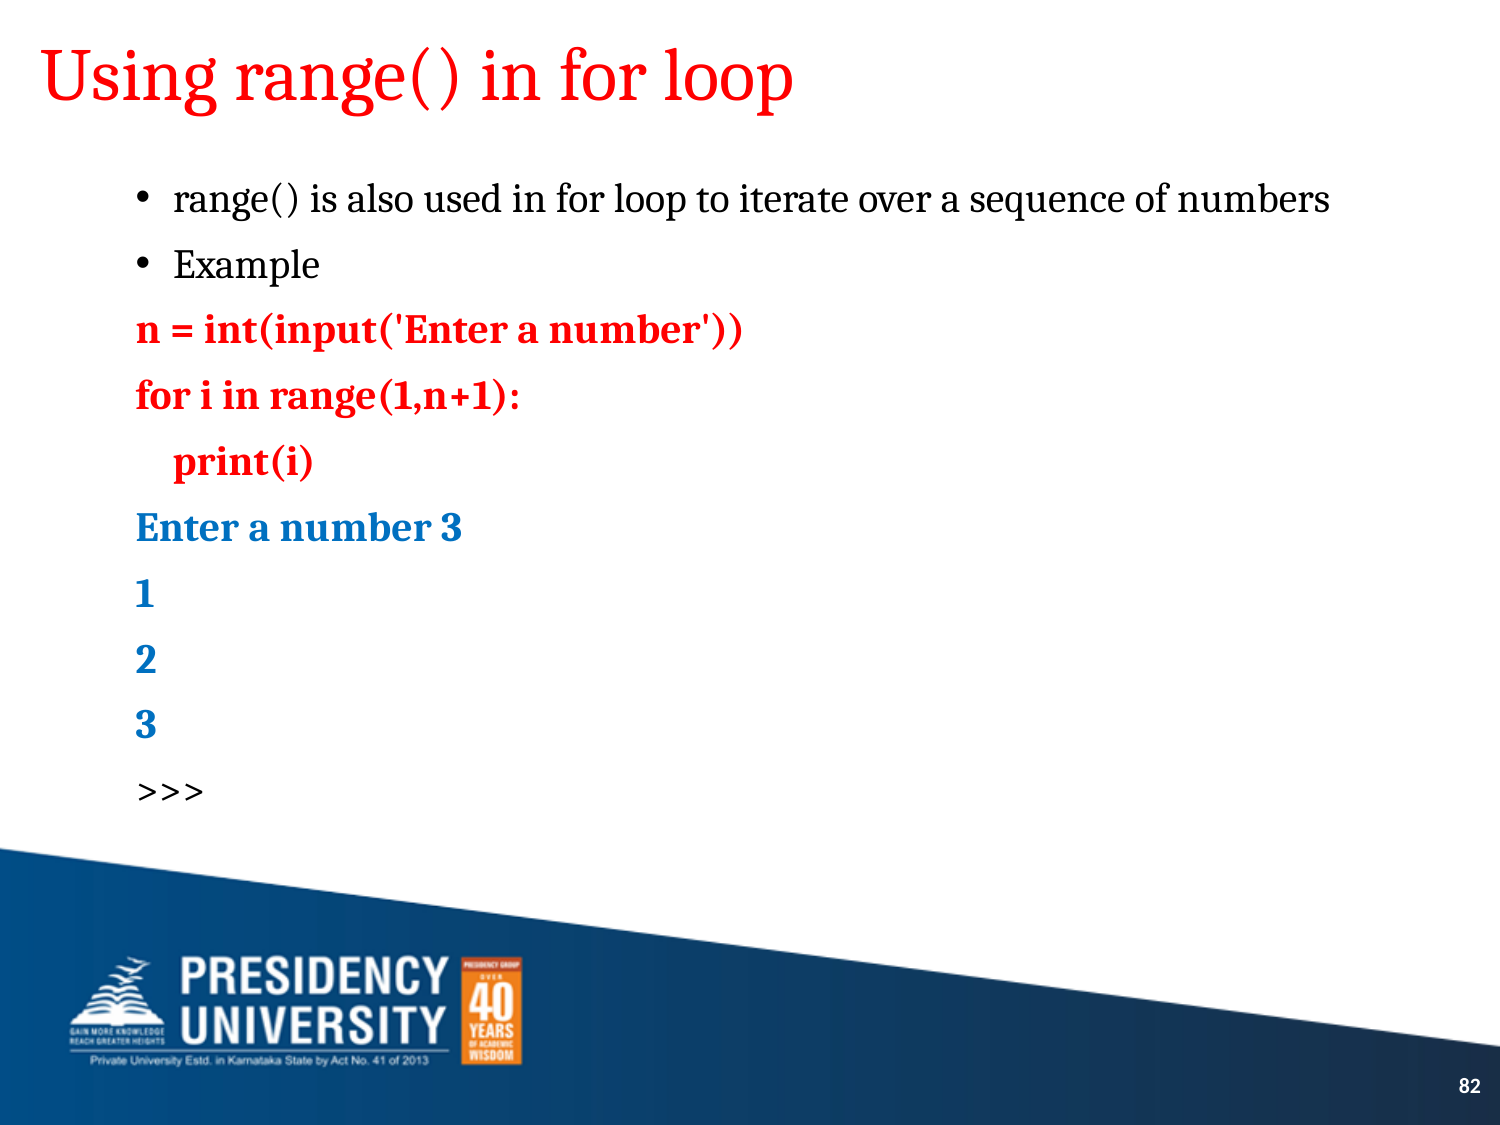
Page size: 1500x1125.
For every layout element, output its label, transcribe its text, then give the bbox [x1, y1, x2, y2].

title Using range() in for loop [25, 25, 1091, 128]
picture [0, 845, 1500, 1125]
slide_number 82 [1158, 1054, 1496, 1115]
list range() is also used in for loop to iterate over a sequence of numbers Example n = int(input('Enter a number')) for i in range(1,n+1): print(i) Enter a number 3 1 2 3 >>> [120, 168, 1360, 830]
